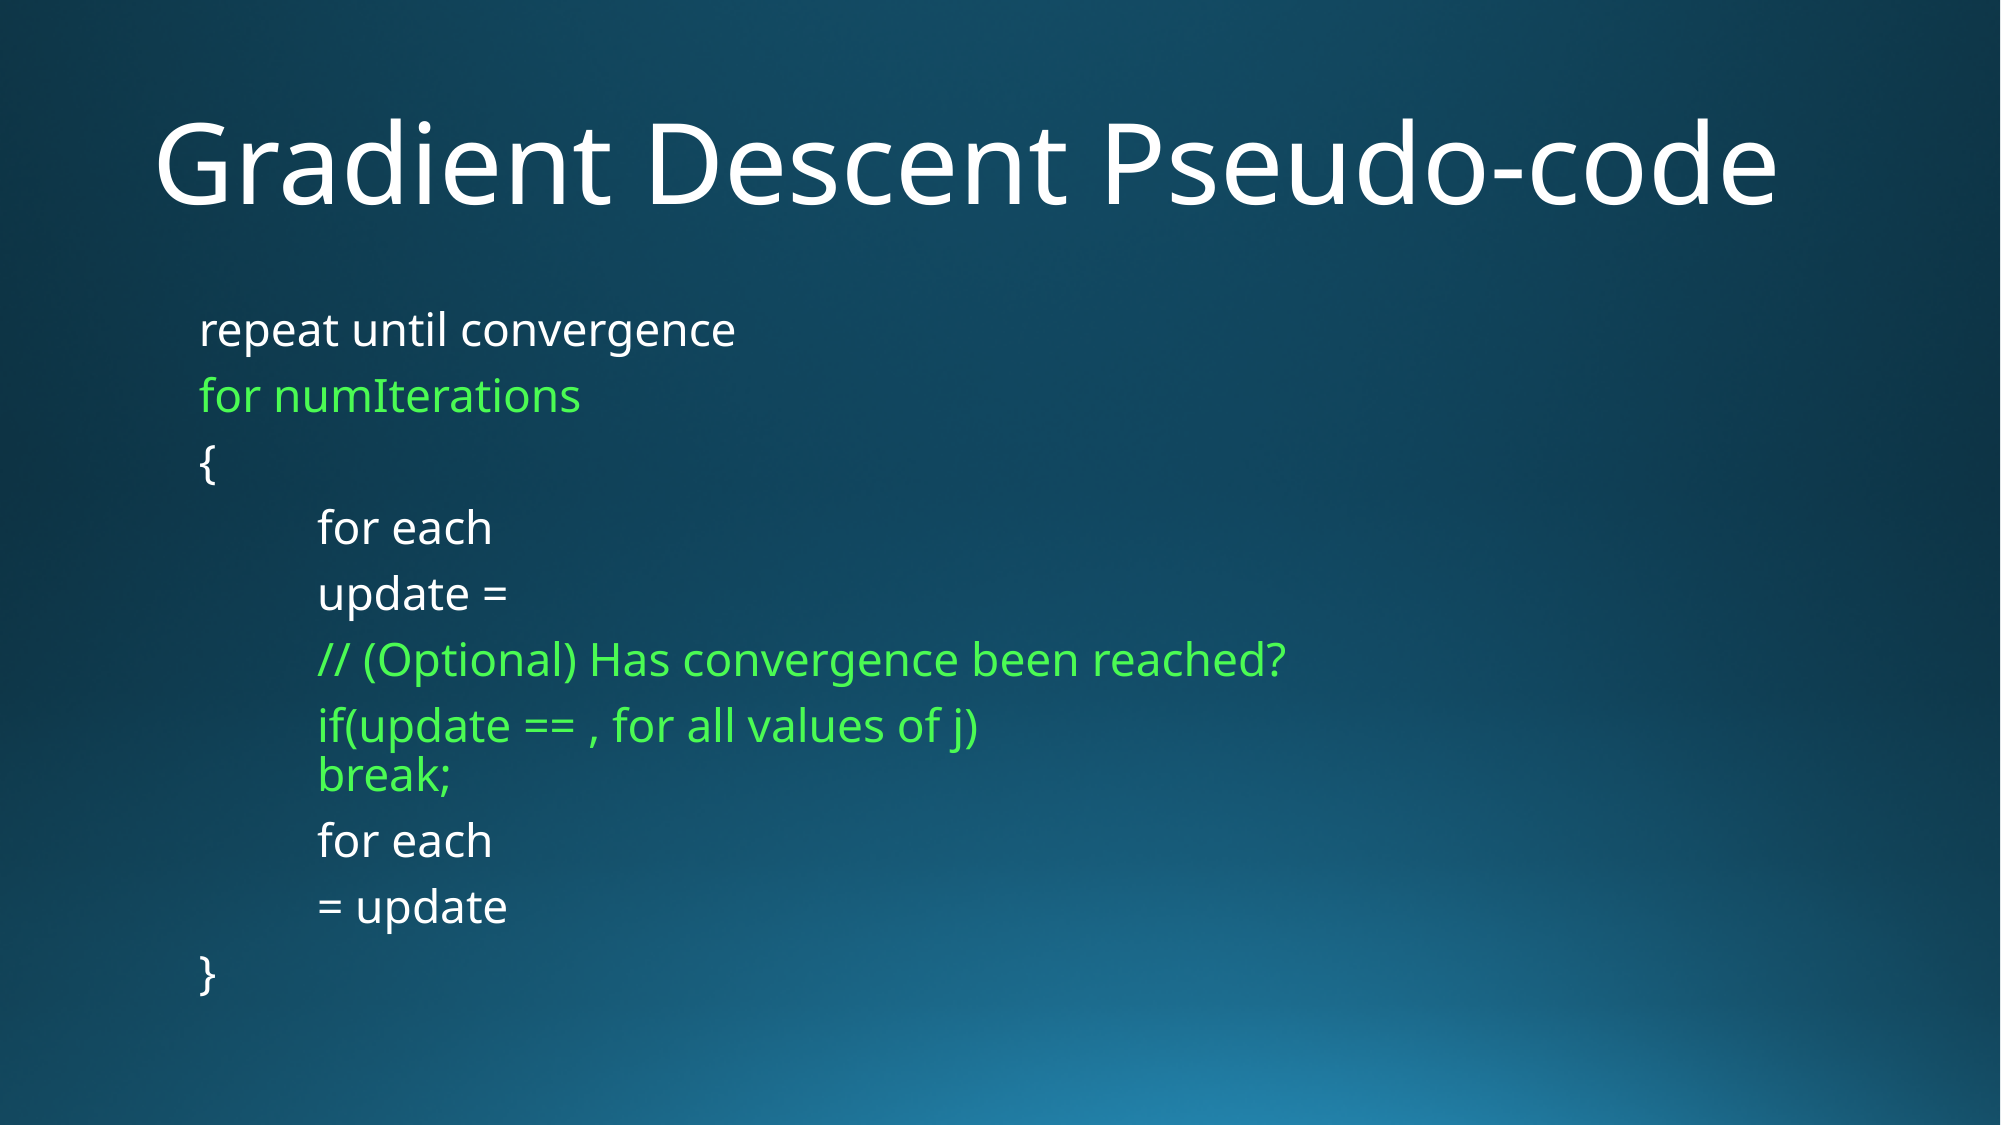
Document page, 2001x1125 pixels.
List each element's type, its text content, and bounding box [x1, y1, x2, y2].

picture [0, 0, 2001, 1125]
title Gradient Descent Pseudo-code [137, 59, 1863, 278]
